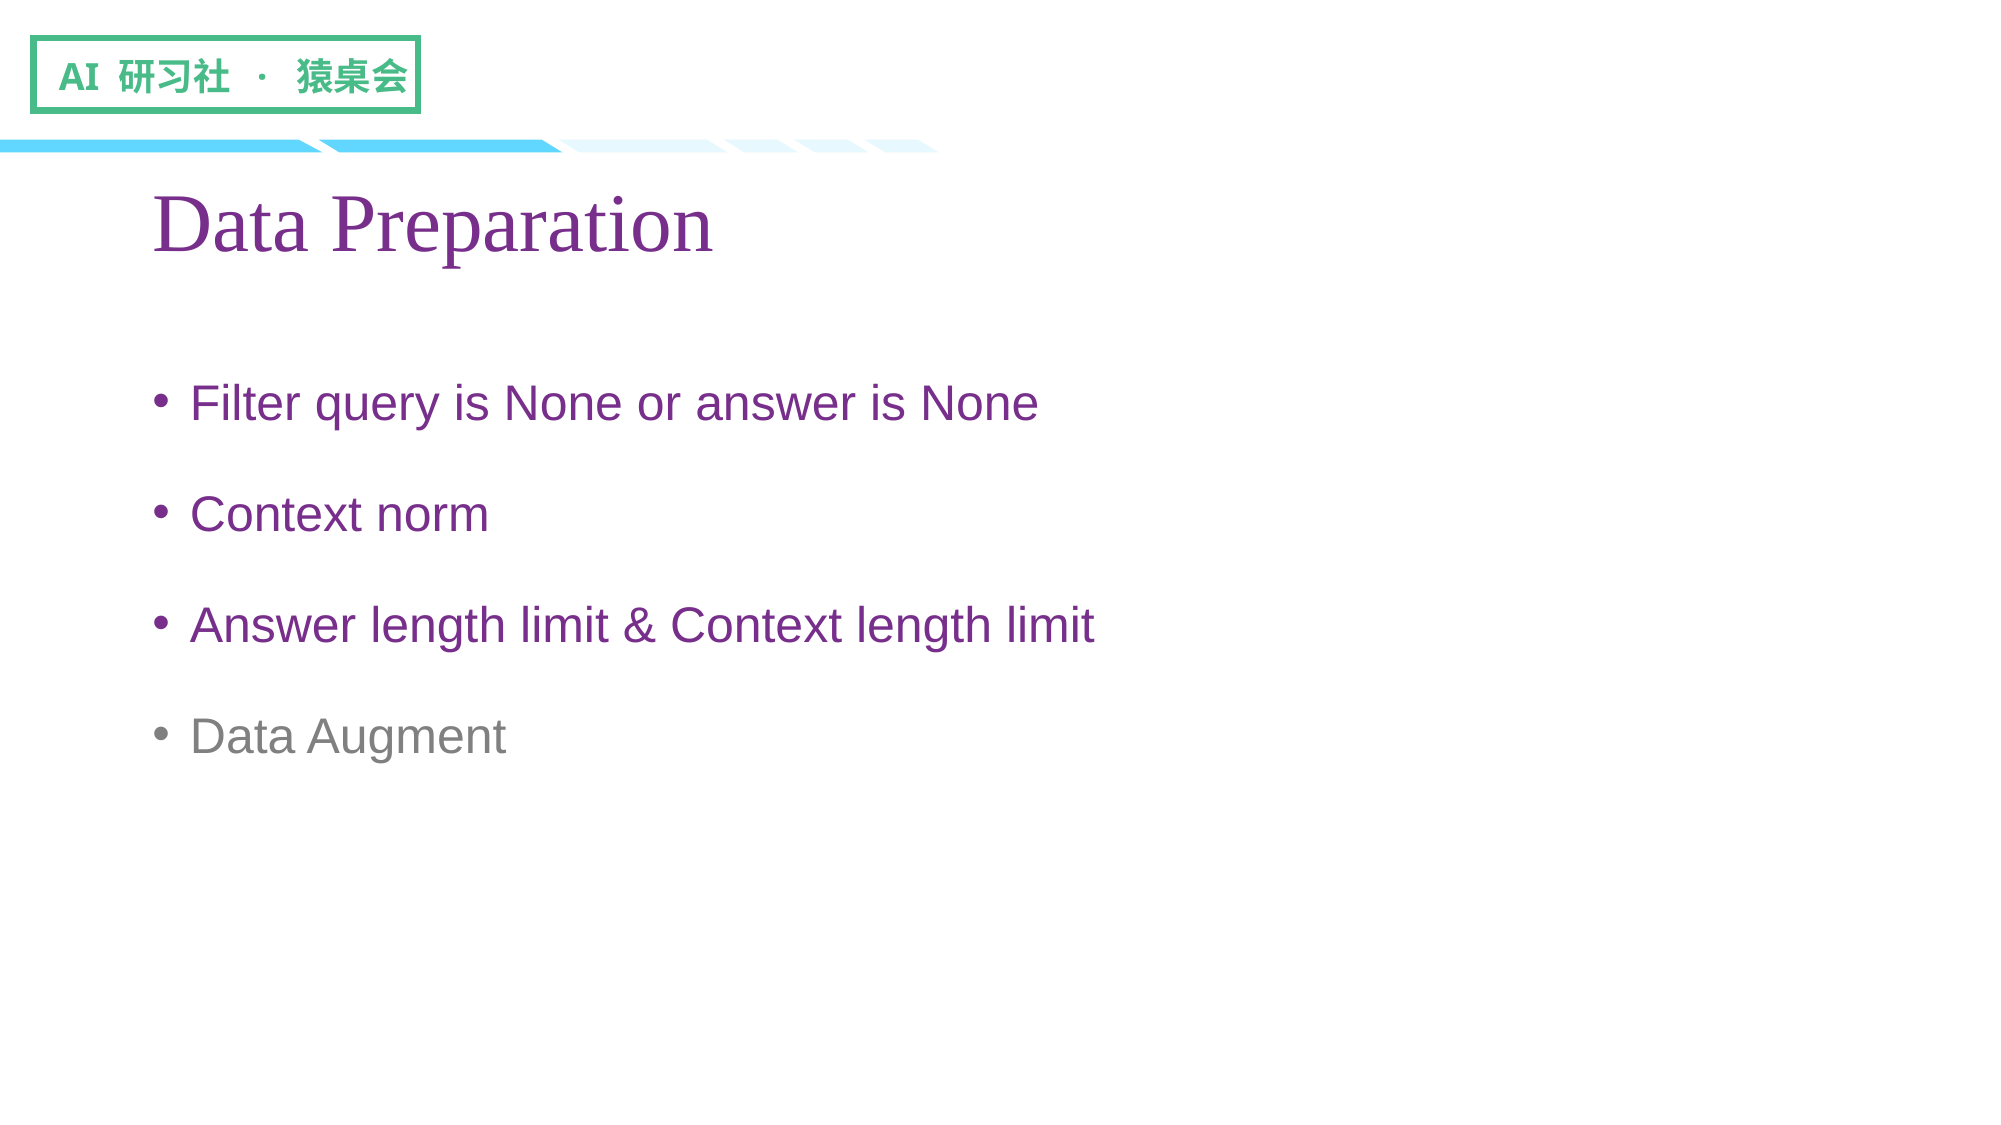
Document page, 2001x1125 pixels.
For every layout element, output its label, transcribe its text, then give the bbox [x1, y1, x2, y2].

list Filter query is None or answer is None Context norm Answer length limit & Context length limit Data Augment [137, 333, 1863, 1047]
title Data Preparation [137, 115, 1863, 333]
